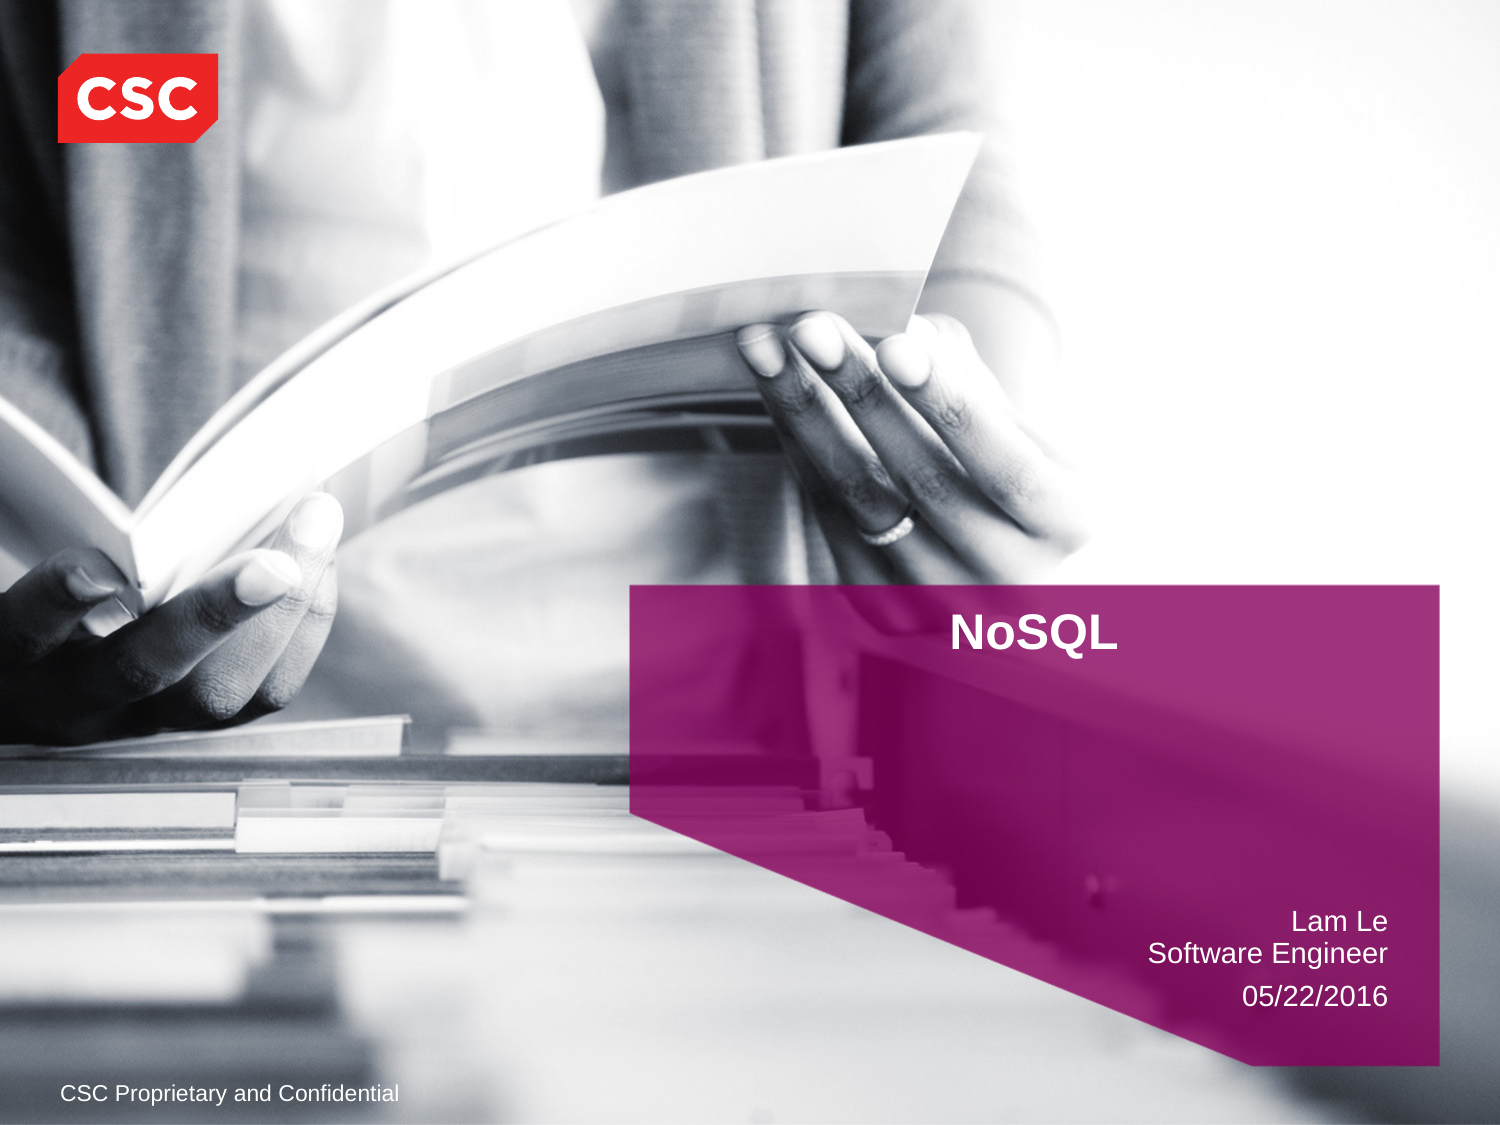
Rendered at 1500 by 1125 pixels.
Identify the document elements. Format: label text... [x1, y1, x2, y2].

title NoSQL [658, 606, 1410, 726]
subtitle Lam Le Software Engineer 05/22/2016 [815, 906, 1389, 1017]
picture [0, 0, 1500, 1125]
